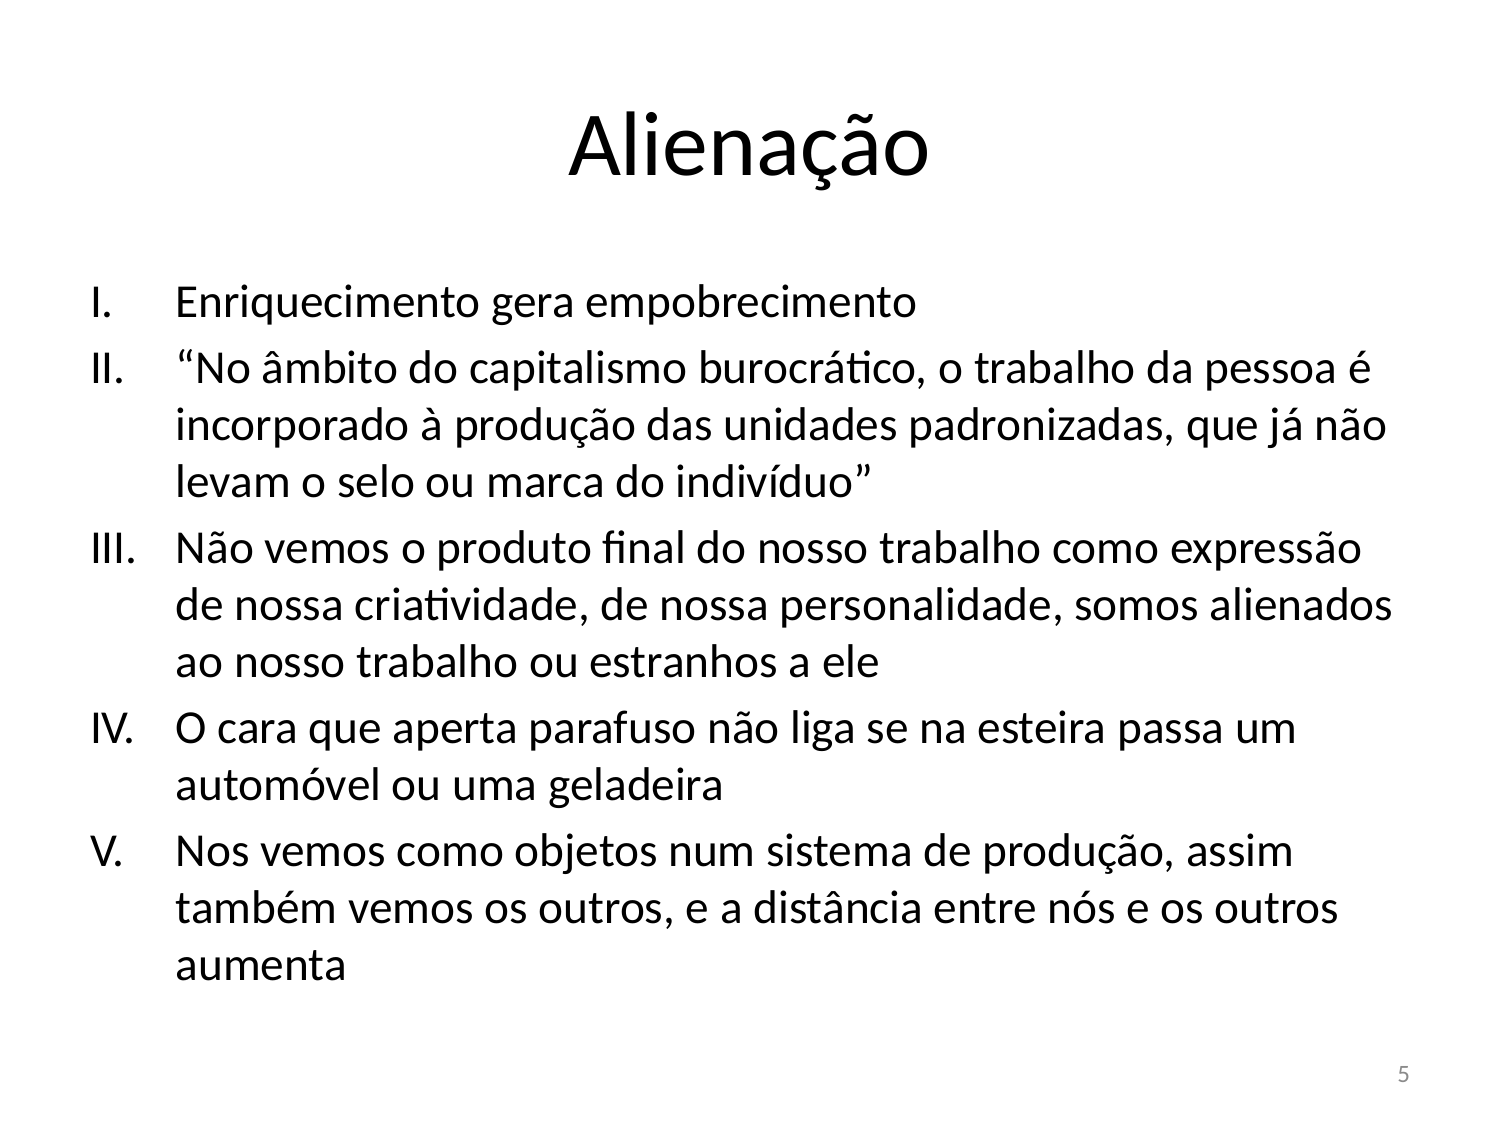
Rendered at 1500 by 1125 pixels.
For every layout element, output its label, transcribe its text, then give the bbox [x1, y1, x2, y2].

slide_number 5 [1074, 1042, 1425, 1103]
title Alienação [75, 45, 1425, 233]
list Enriquecimento gera empobrecimento “No âmbito do capitalismo burocrático, o trabalho da pessoa é incorporado à produção das unidades padronizadas, que já não levam o selo ou marca do indivíduo” Não vemos o produto final do nosso trabalho como expressão de nossa criatividade, de nossa personalidade, somos alienados ao nosso trabalho ou estranhos a ele O cara que aperta parafuso não liga se na esteira passa um automóvel ou uma geladeira Nos vemos como objetos num sistema de produção, assim também vemos os outros, e a distância entre nós e os outros aumenta [75, 262, 1425, 1005]
